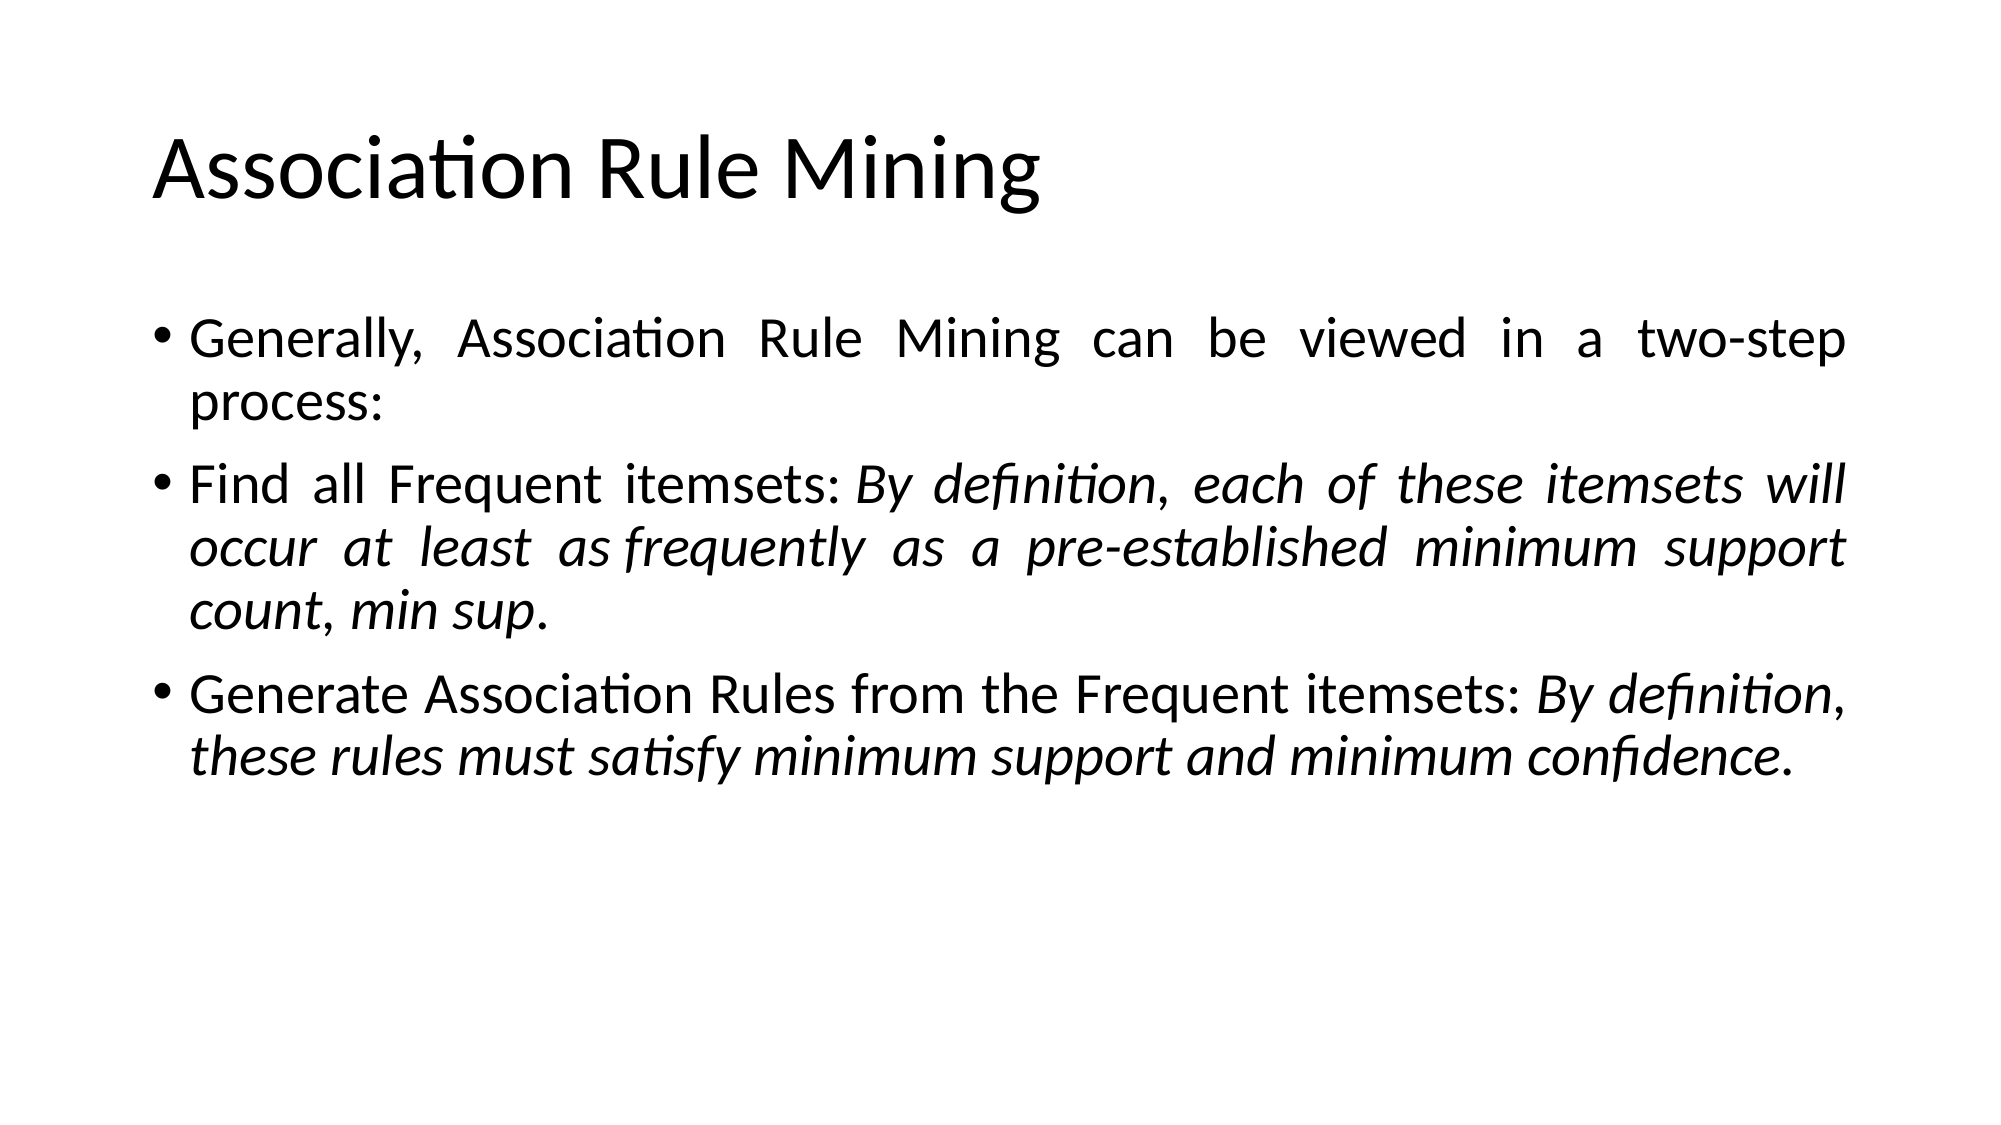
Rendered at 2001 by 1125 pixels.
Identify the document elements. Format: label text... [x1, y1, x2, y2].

title Association Rule Mining [137, 59, 1863, 278]
list Generally, Association Rule Mining can be viewed in a two-step process: Find all Frequent itemsets: By definition, each of these itemsets will occur at least as frequently as a pre-established minimum support count, min sup. Generate Association Rules from the Frequent itemsets: By definition, these rules must satisfy minimum support and minimum confidence. [137, 299, 1863, 1014]
